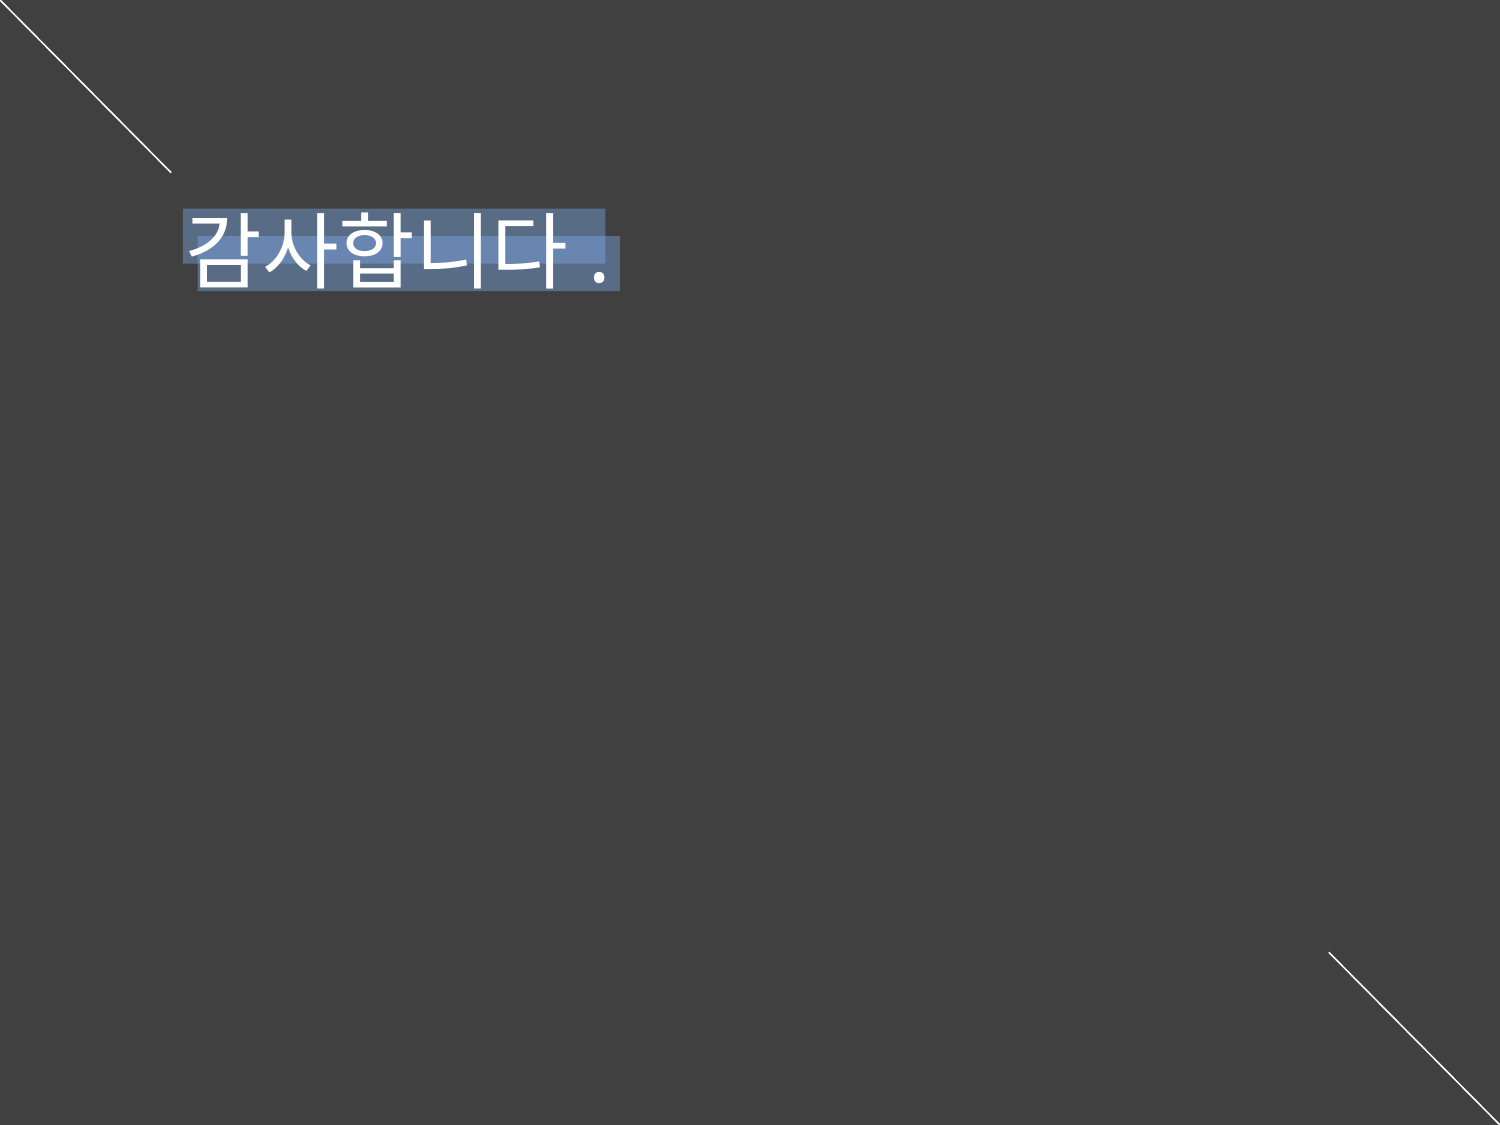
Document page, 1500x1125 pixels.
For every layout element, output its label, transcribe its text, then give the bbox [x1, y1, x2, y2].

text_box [182, 208, 621, 292]
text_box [0, 0, 172, 173]
text_box [0, 0, 1500, 1125]
text_box 감사합니다. [171, 191, 1093, 307]
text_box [1328, 951, 1500, 1125]
